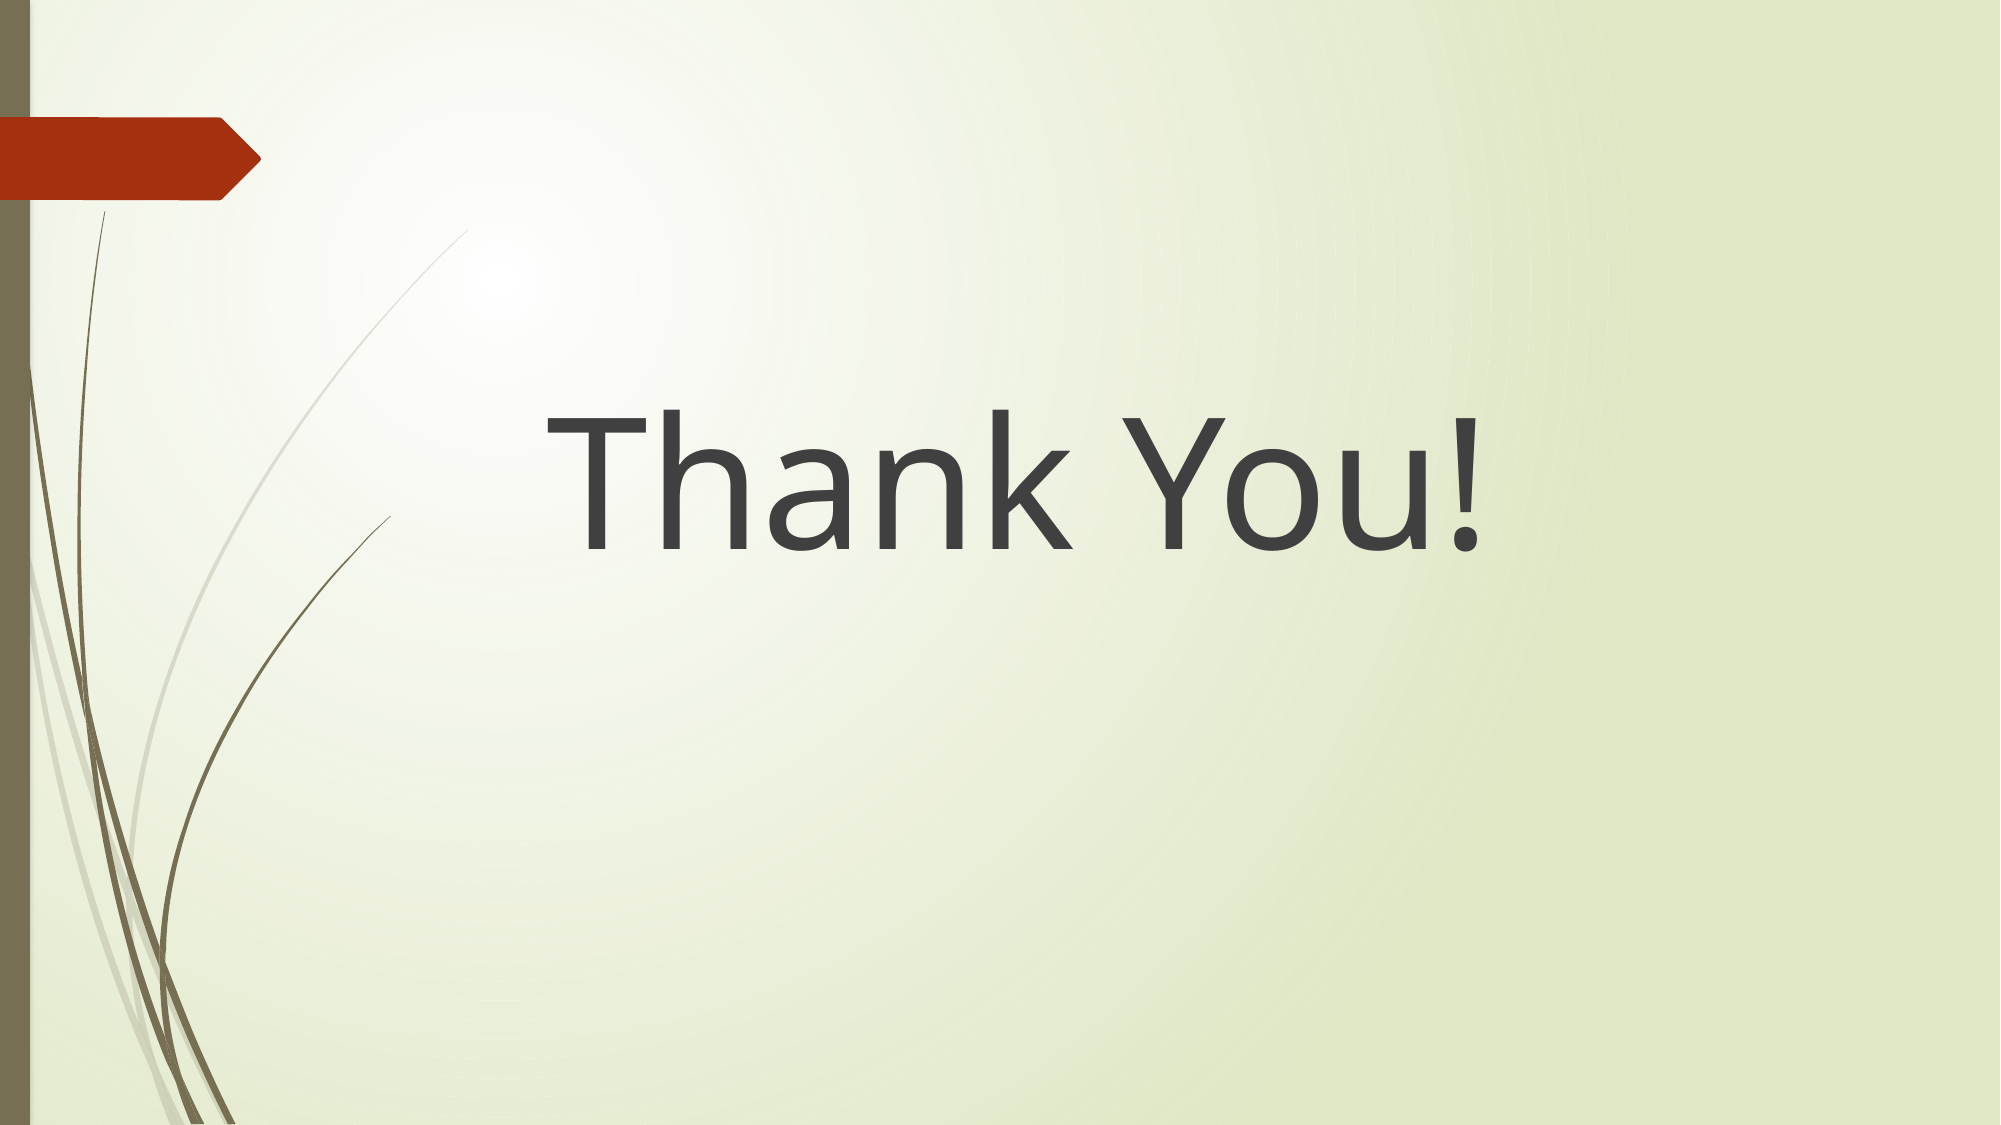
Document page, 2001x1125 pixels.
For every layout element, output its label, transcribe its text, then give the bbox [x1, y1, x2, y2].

list Thank You! [0, 358, 2000, 1125]
